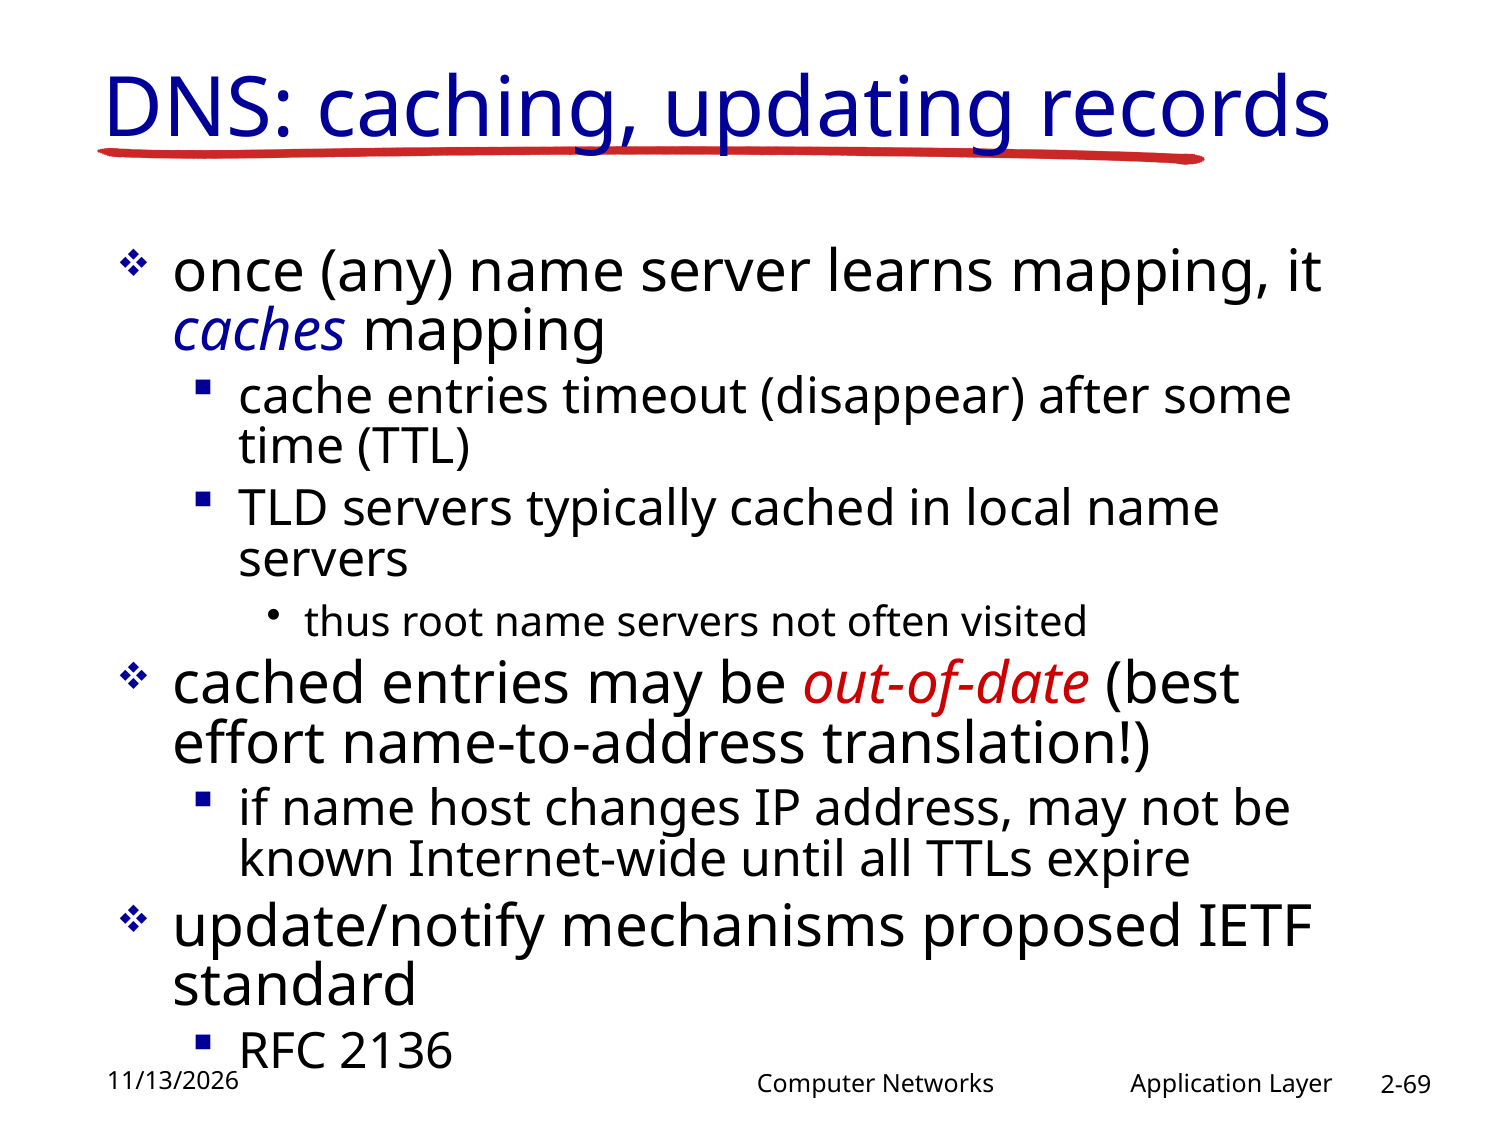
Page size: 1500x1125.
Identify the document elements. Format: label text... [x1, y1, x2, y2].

slide_number 2-69 [1365, 1061, 1477, 1107]
footer Computer Networks Application Layer [609, 1060, 1350, 1108]
picture [92, 141, 1218, 170]
list once (any) name server learns mapping, it caches mapping cache entries timeout (disappear) after some time (TTL) TLD servers typically cached in local name servers thus root name servers not often visited cached entries may be out-of-date (best effort name-to-address translation!) if name host changes IP address, may not be known Internet-wide until all TTLs expire update/notify mechanisms proposed IETF standard RFC 2136 [101, 235, 1403, 1013]
title DNS: caching, updating records [87, 23, 1363, 184]
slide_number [91, 1056, 405, 1112]
